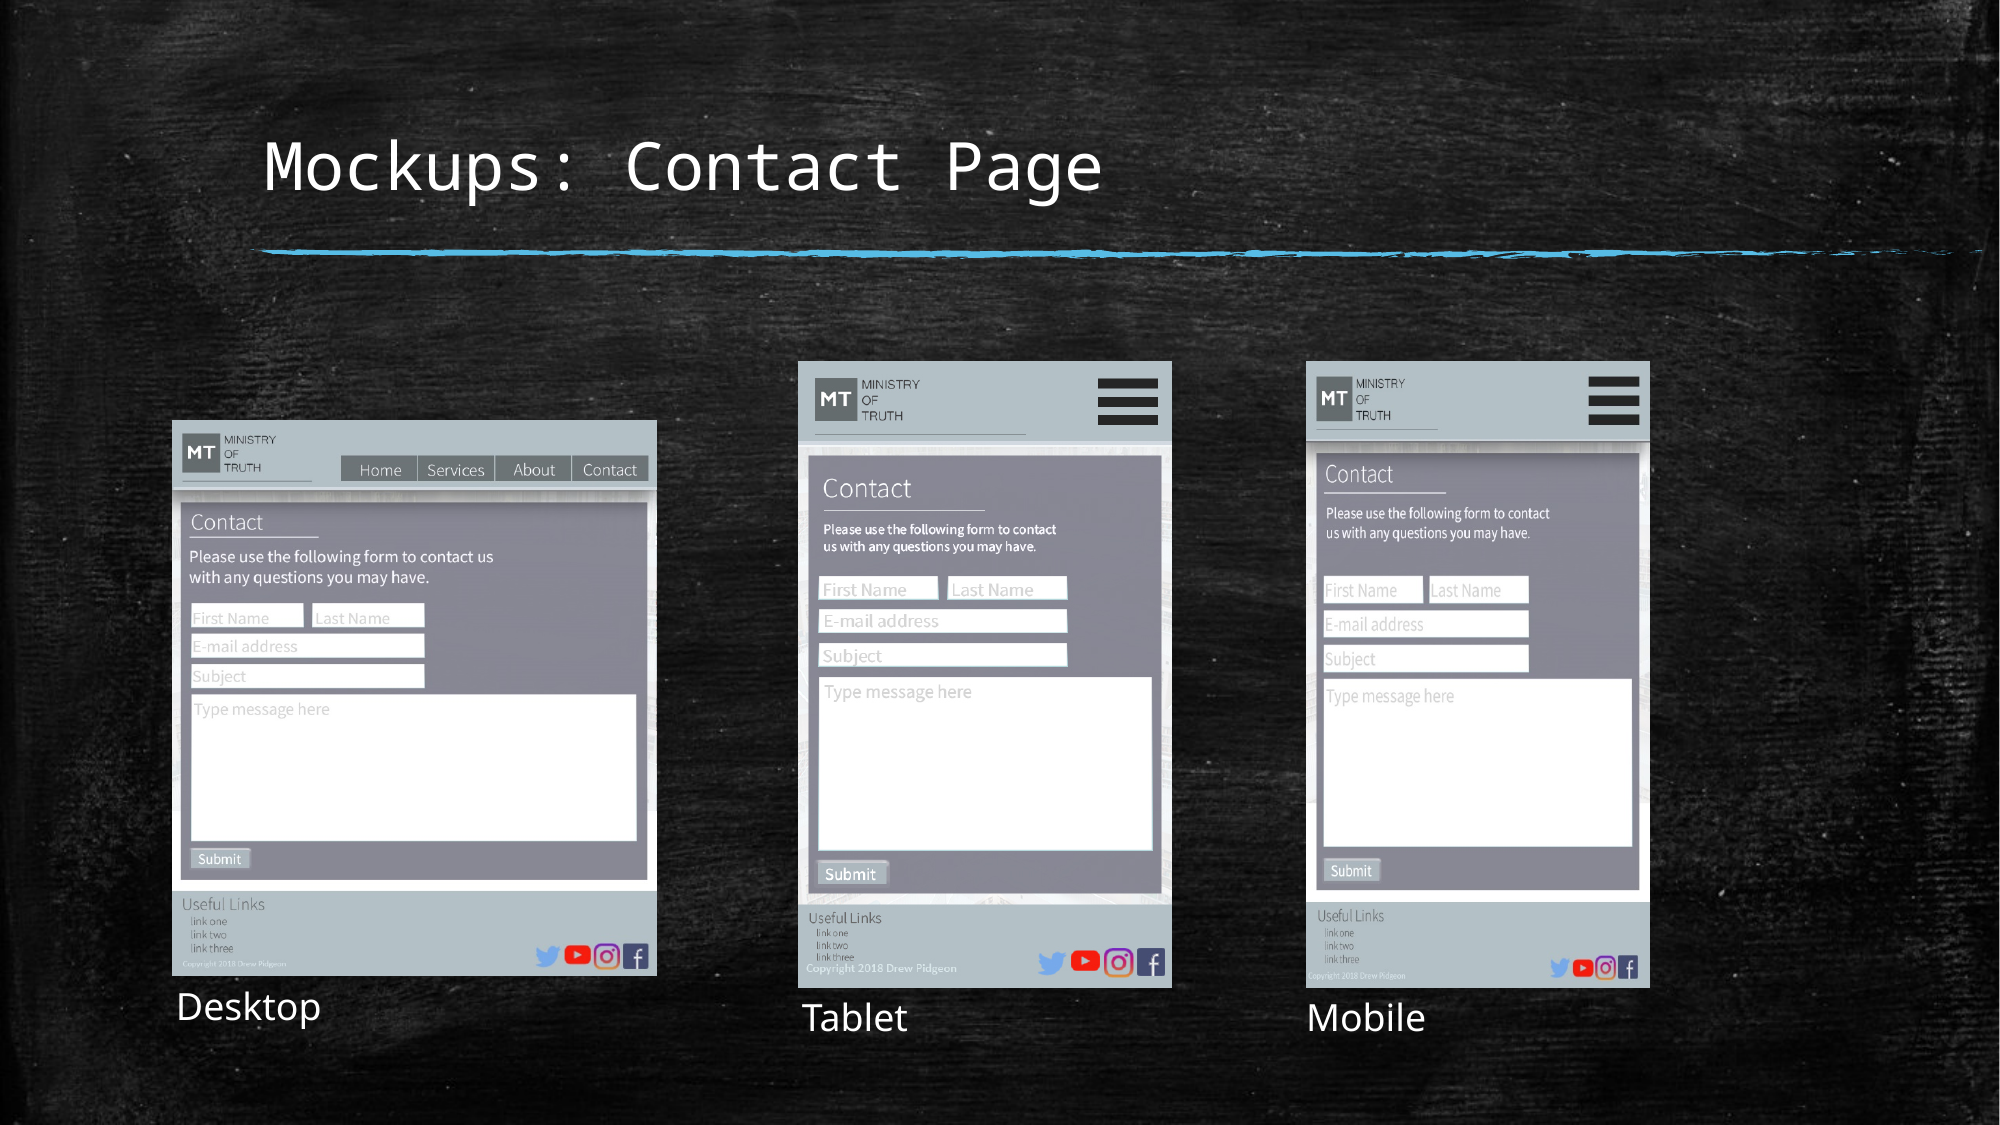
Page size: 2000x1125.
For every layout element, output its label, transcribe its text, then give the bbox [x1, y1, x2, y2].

picture [1306, 361, 1650, 988]
text_box Tablet [787, 986, 968, 1046]
picture [798, 361, 1172, 989]
title Mockups: Contact Page [249, 45, 1750, 213]
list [172, 420, 657, 976]
text_box Desktop [160, 975, 342, 1036]
text_box Mobile [1291, 986, 1473, 1046]
